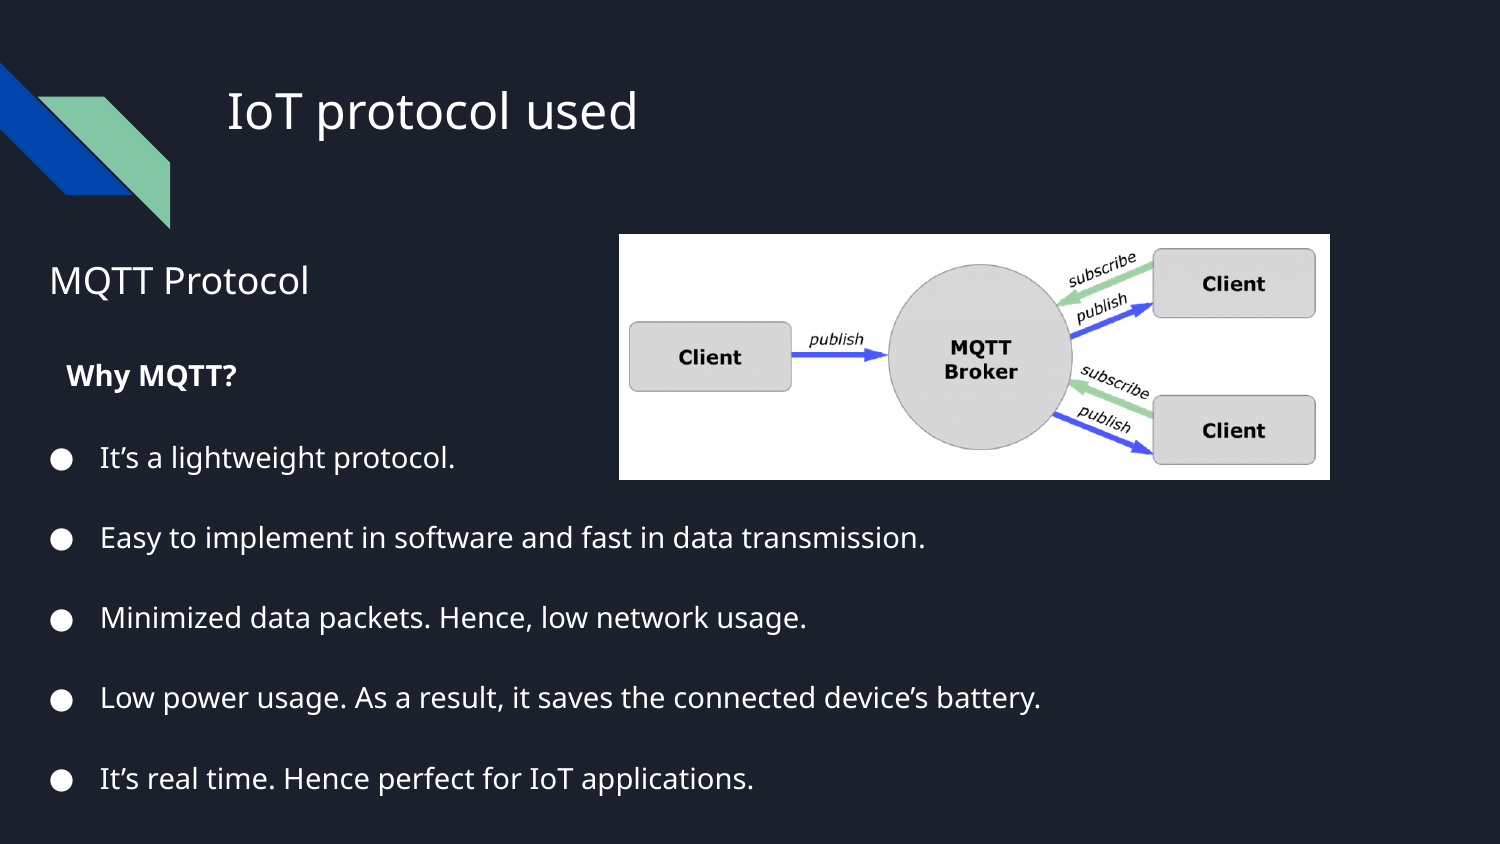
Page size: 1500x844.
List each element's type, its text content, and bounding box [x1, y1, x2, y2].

title IoT protocol used [212, 64, 836, 235]
picture [619, 234, 1330, 480]
list MQTT Protocol Why MQTT? It’s a lightweight protocol. Easy to implement in software and fast in data transmission. Minimized data packets. Hence, low network usage. Low power usage. As a result, it saves the connected device’s battery. It’s real time. Hence perfect for IoT applications. [9, 235, 1378, 844]
